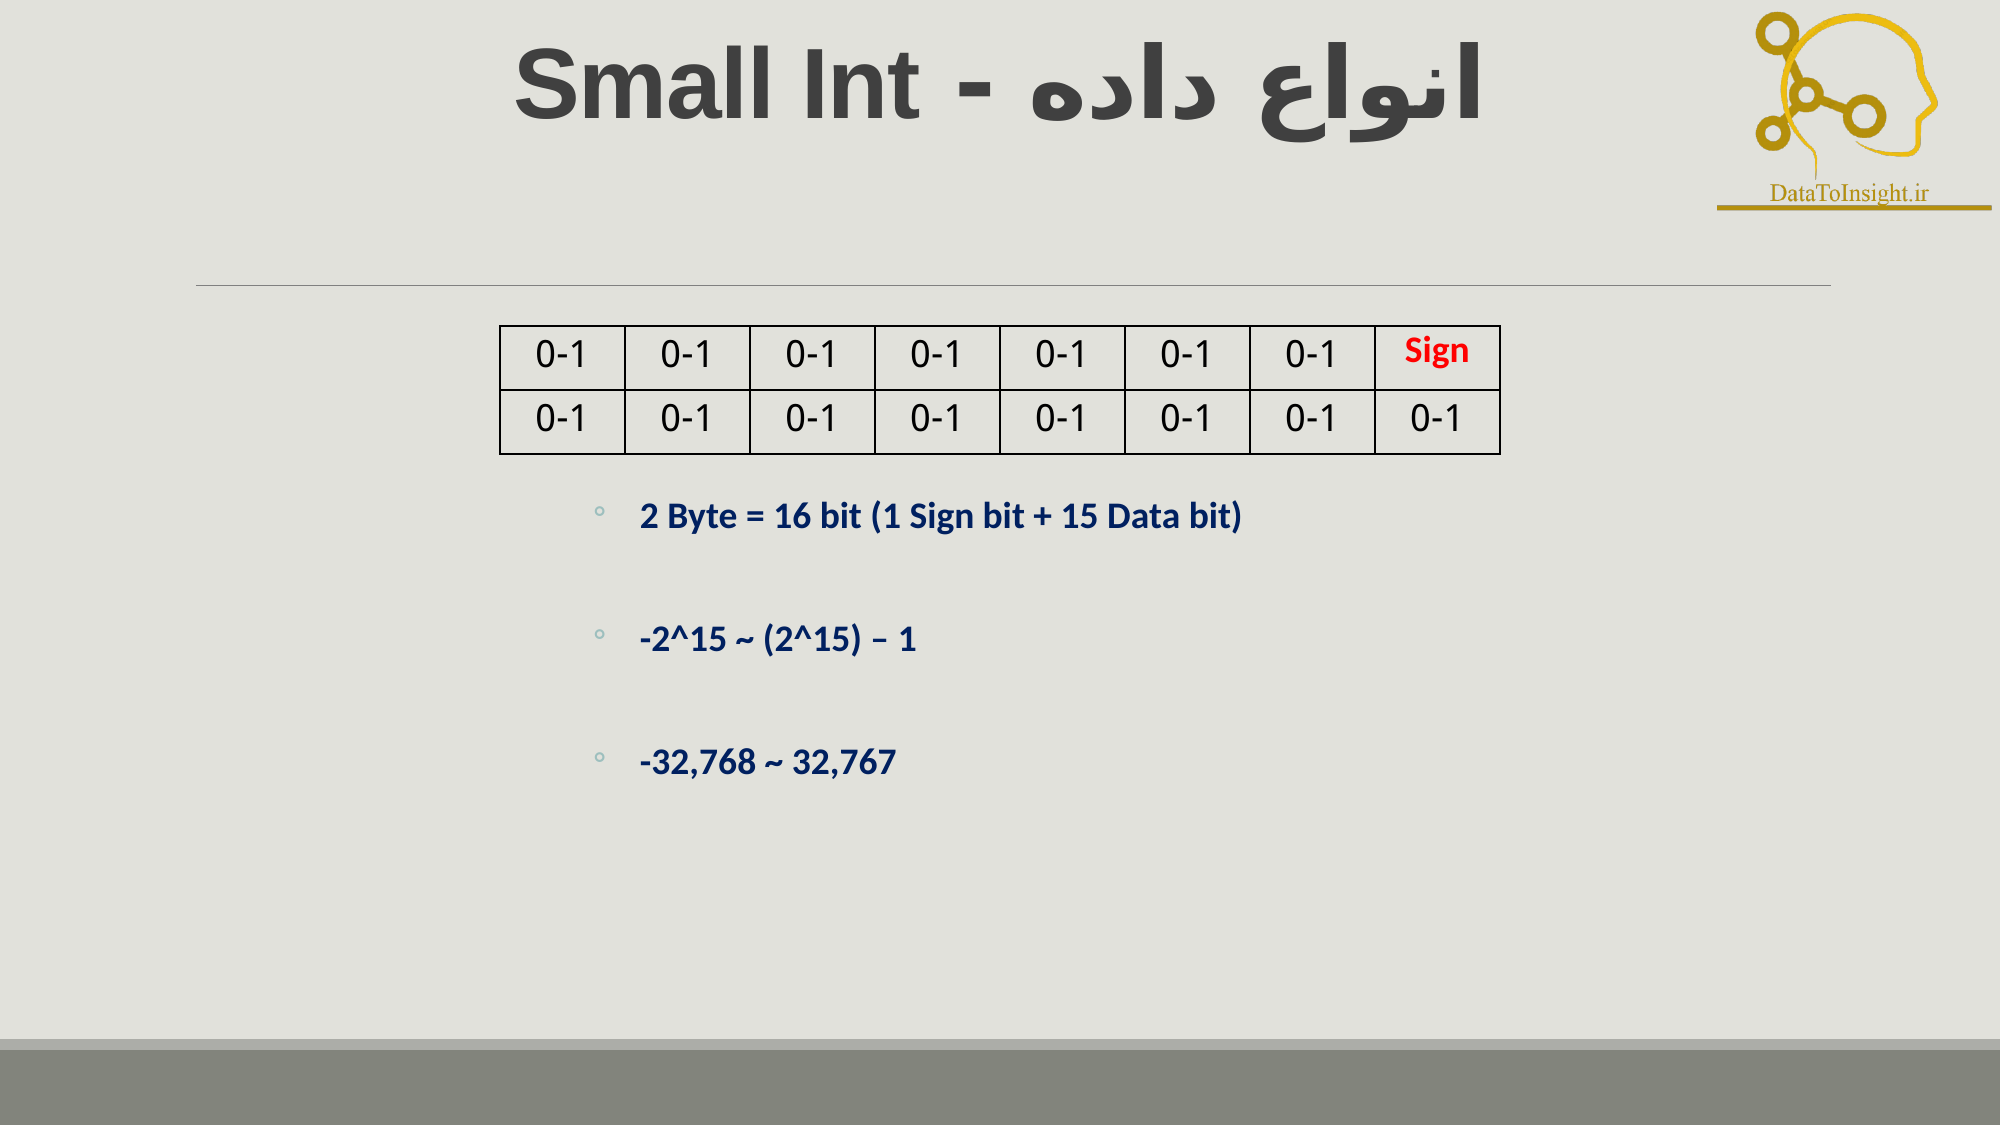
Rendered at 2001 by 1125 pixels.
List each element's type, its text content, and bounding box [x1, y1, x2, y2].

picture [1708, 0, 2000, 221]
table_header 0-1 [876, 327, 999, 389]
table_cell 0-1 [626, 391, 749, 453]
table_cell 0-1 [1376, 391, 1499, 453]
table_header Sign [1376, 327, 1499, 389]
table_header 0-1 [1251, 327, 1374, 389]
table_cell 0-1 [1251, 391, 1374, 453]
table_cell 0-1 [876, 391, 999, 453]
table_header 0-1 [751, 327, 874, 389]
list 2 Byte = 16 bit (1 Sign bit + 15 Data bit) -2^15 ~ (2^15) – 1 -32,768 ~ 32,767 [500, 479, 1500, 799]
table_header 0-1 [1001, 327, 1124, 389]
table_cell 0-1 [1126, 391, 1249, 453]
table_header 0-1 [1126, 327, 1249, 389]
table_header 0-1 [501, 327, 624, 389]
table_cell 0-1 [751, 391, 874, 453]
table_cell 0-1 [1001, 391, 1124, 453]
title انواع داده - Small Int [0, 0, 1707, 176]
table_cell 0-1 [501, 391, 624, 453]
table_header 0-1 [626, 327, 749, 389]
